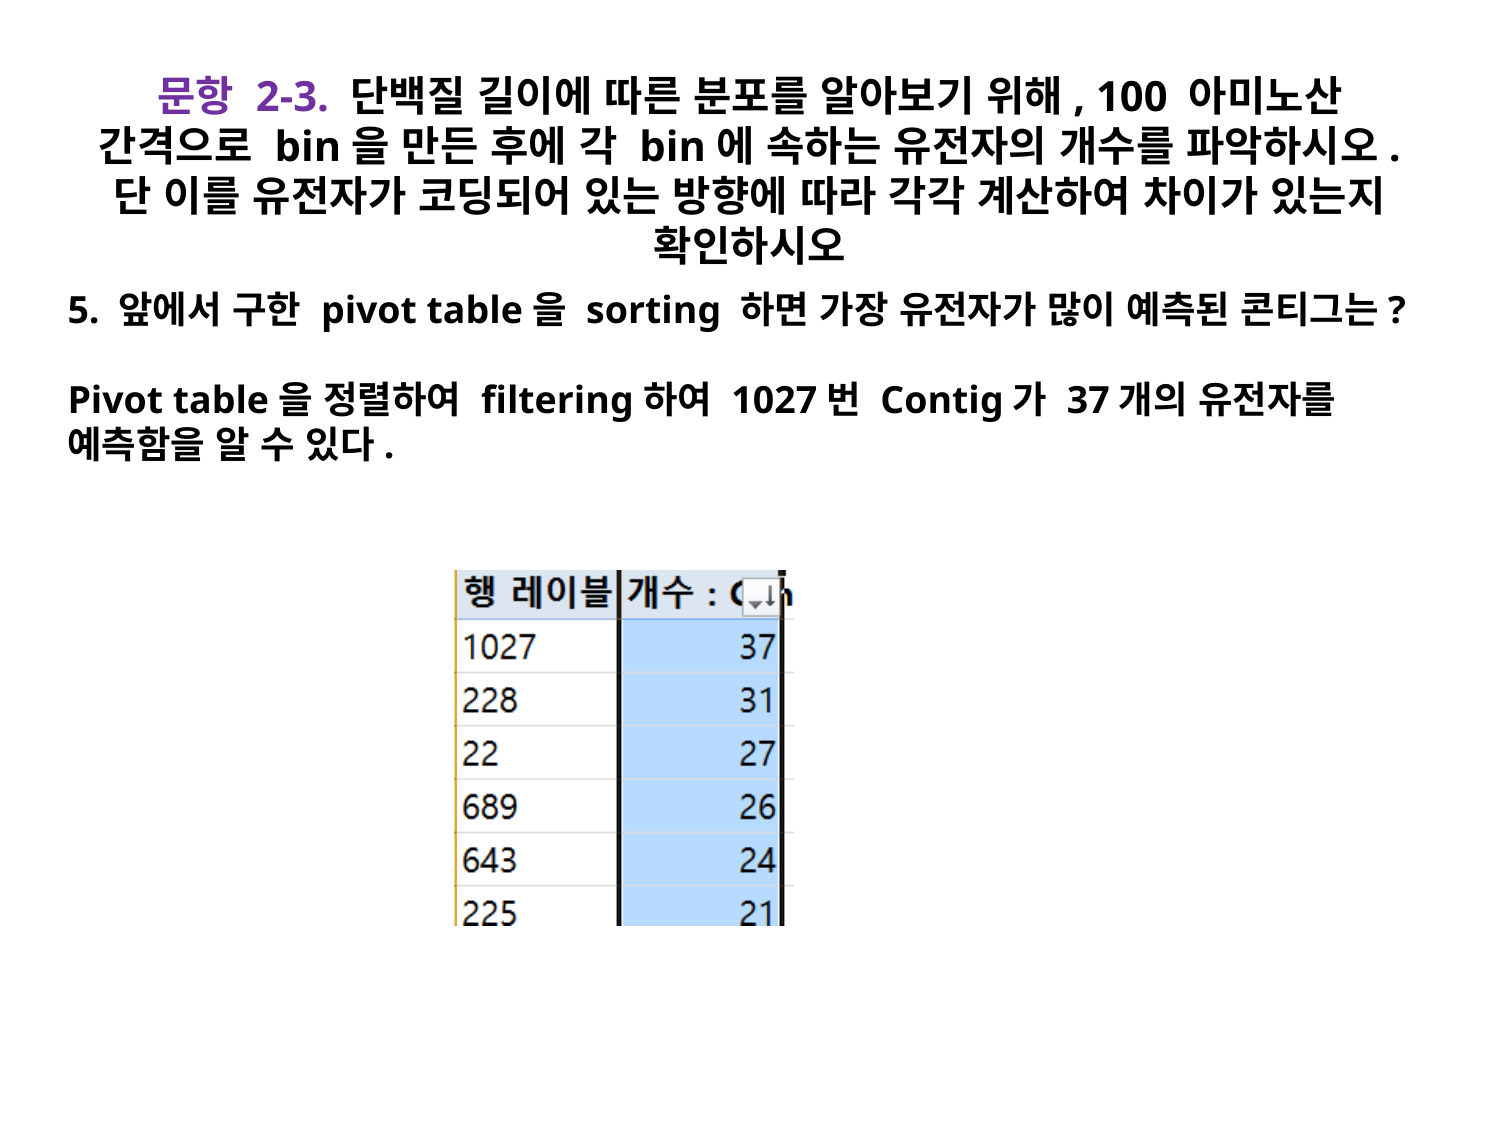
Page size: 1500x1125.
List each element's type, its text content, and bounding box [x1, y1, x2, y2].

title 문항 2-3. 단백질 길이에 따른 분포를 알아보기 위해, 100 아미노산 간격으로 bin을 만든 후에 각 bin에 속하는 유전자의 개수를 파악하시오. 단 이를 유전자가 코딩되어 있는 방향에 따라 각각 계산하여 차이가 있는지 확인하시오 [75, 75, 1425, 264]
picture [454, 570, 794, 926]
text_box 5. 앞에서 구한 pivot table을 sorting 하면 가장 유전자가 많이 예측된 콘티그는? Pivot table을 정렬하여 filtering하여 1027번 Contig가 37개의 유전자를 예측함을 알 수 있다. [52, 278, 1448, 969]
